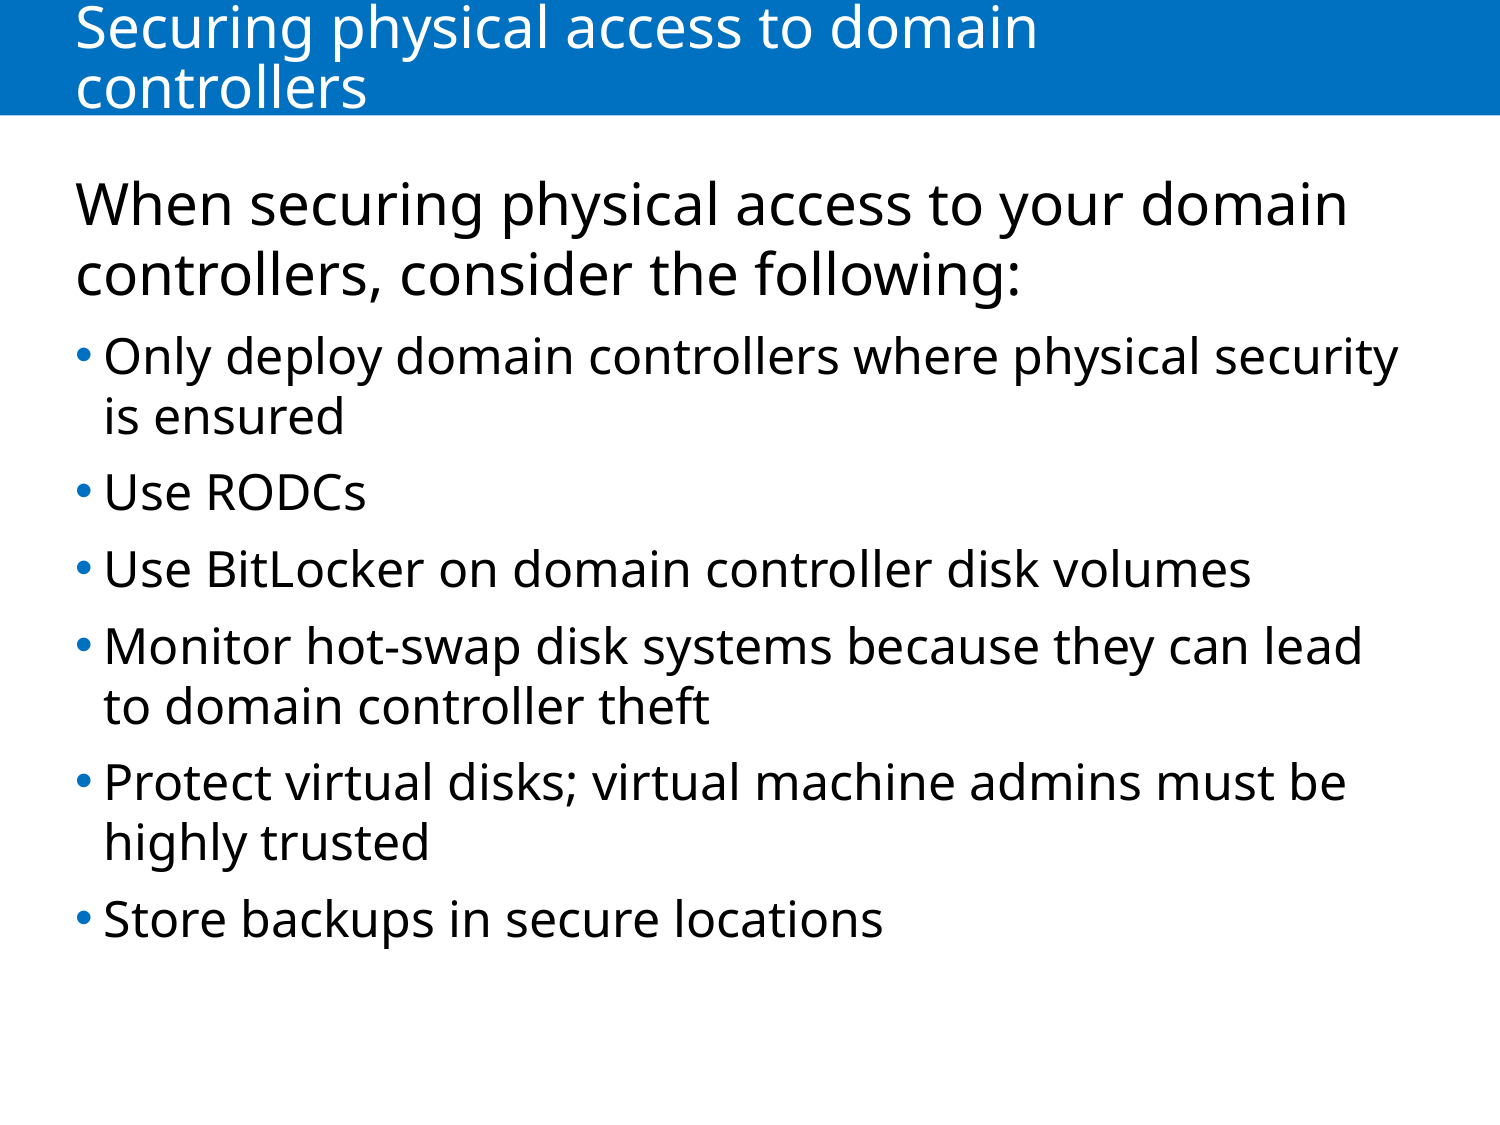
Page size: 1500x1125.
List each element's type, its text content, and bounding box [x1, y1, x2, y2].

title Securing physical access to domain controllers [75, 0, 1351, 122]
text_box When securing physical access to your domain controllers, consider the following: Only deploy domain controllers where physical security is ensured Use RODCs Use BitLocker on domain controller disk volumes Monitor hot-swap disk systems because they can lead to domain controller theft Protect virtual disks; virtual machine admins must be highly trusted Store backups in secure locations [75, 167, 1408, 1012]
